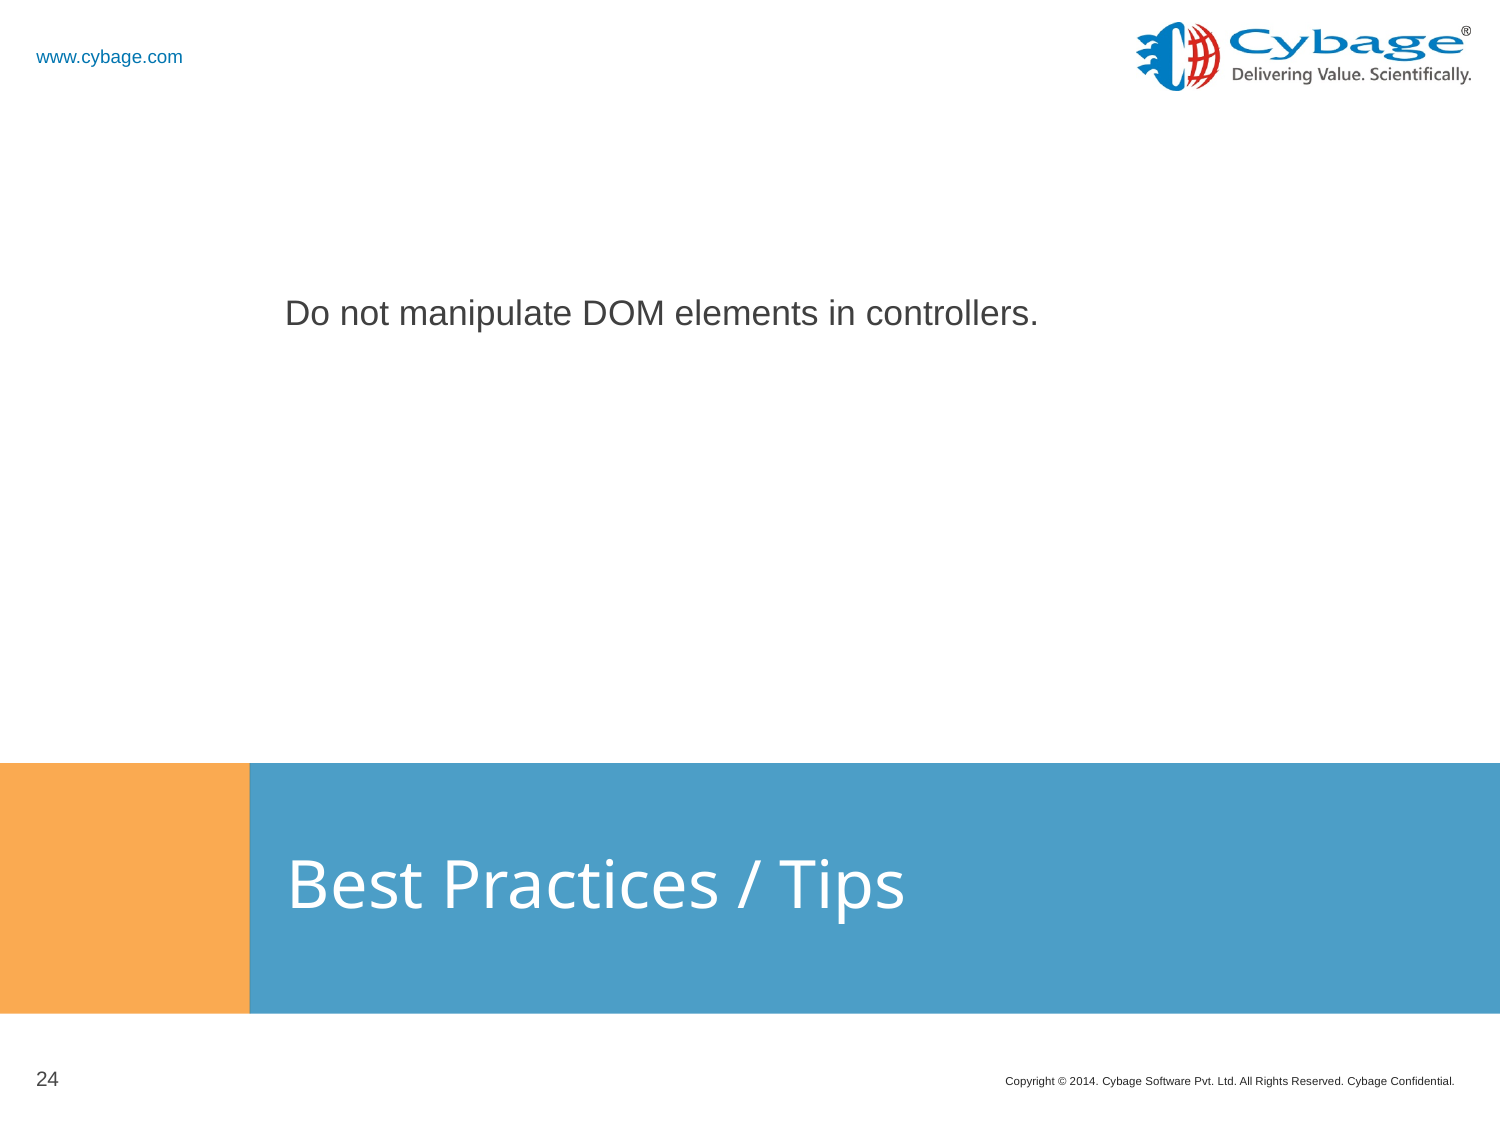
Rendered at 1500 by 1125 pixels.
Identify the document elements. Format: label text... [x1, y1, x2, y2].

slide_number 24 [21, 1048, 102, 1109]
title Best Practices / Tips [272, 834, 1463, 928]
list Do not manipulate DOM elements in controllers. [269, 282, 1463, 701]
picture [1136, 22, 1471, 91]
